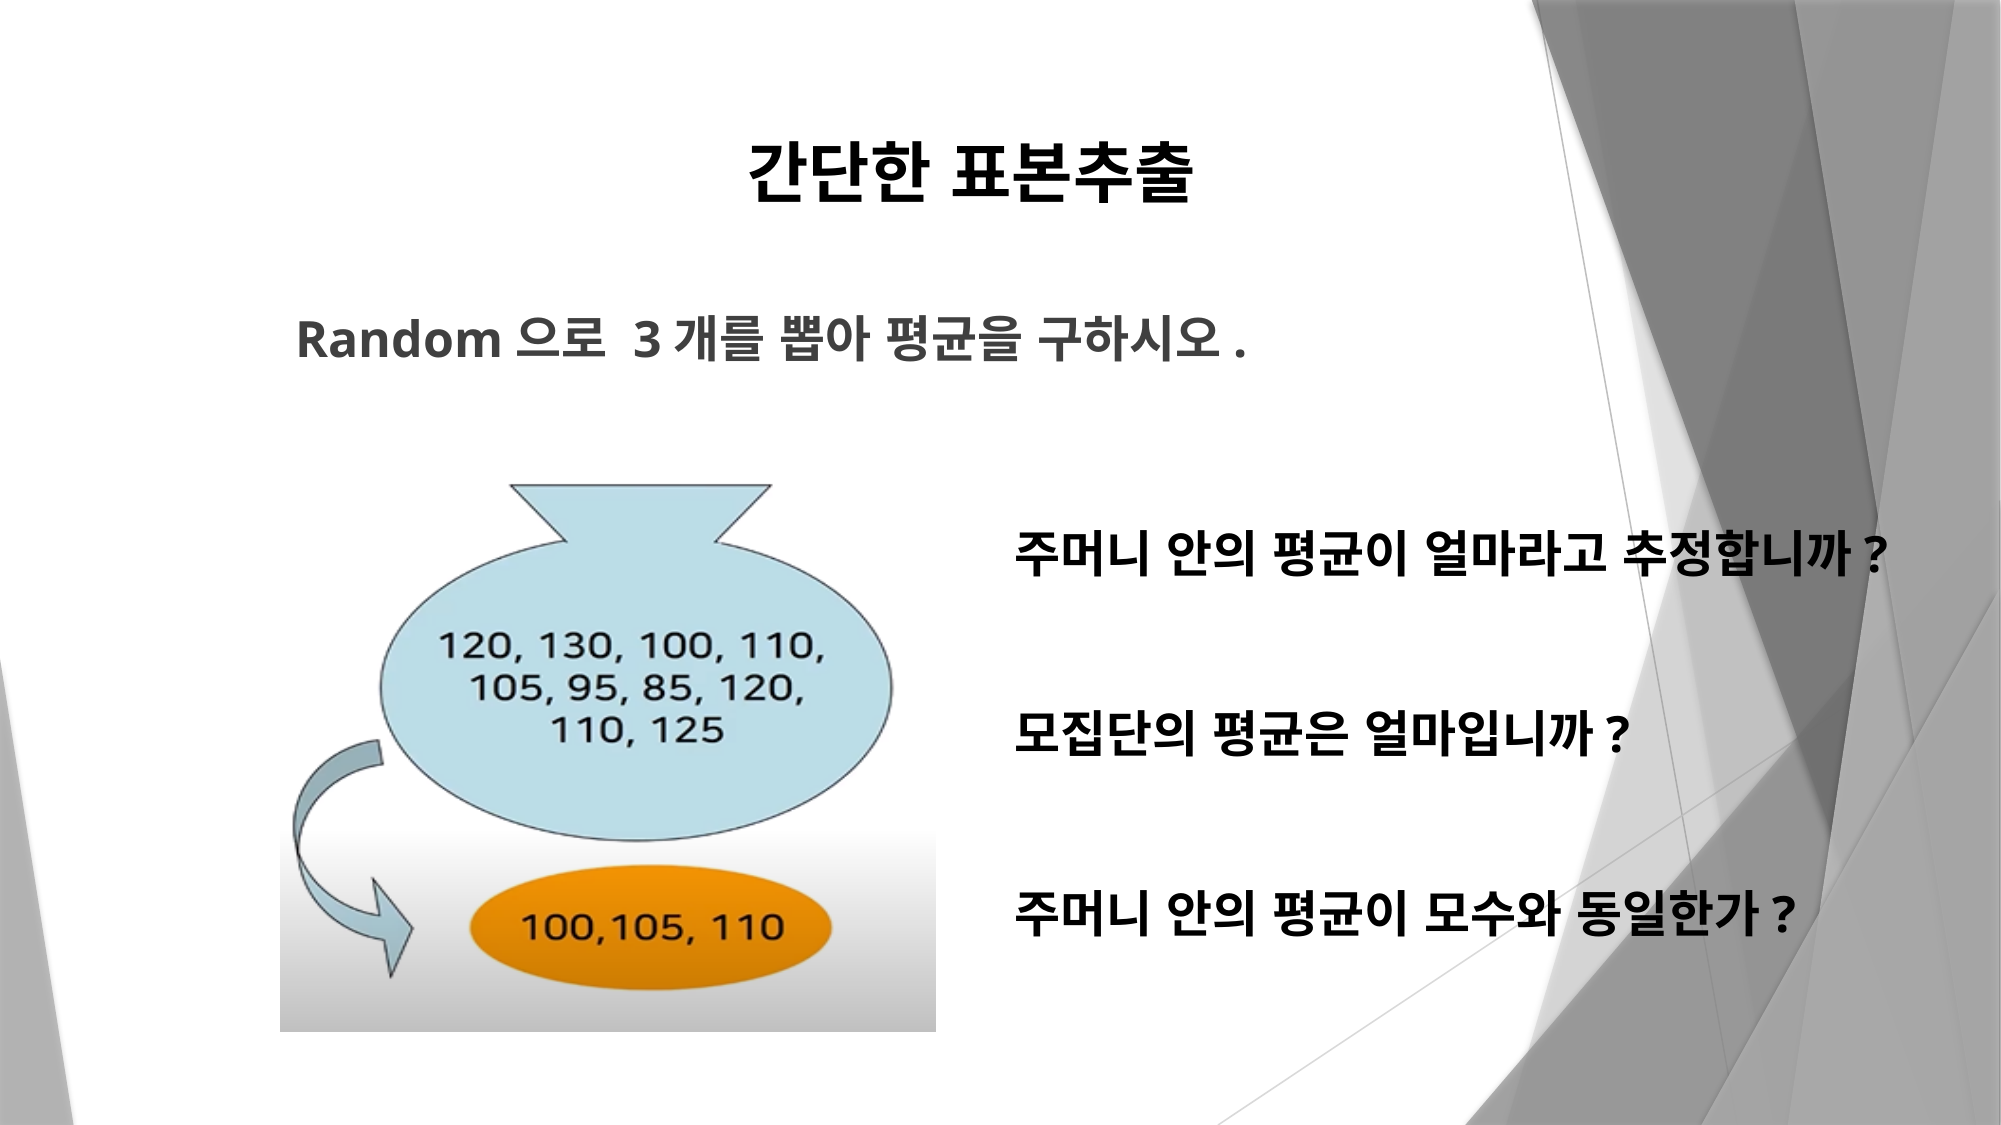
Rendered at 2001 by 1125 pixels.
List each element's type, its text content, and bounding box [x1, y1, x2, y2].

list Random으로 3개를 뽑아 평균을 구하시오. [280, 299, 1286, 393]
text_box 주머니 안의 평균이 얼마라고 추정합니까? 모집단의 평균은 얼마입니까? 주머니 안의 평균이 모수와 동일한가? [999, 514, 1955, 950]
title 간단한 표본추출 [252, 123, 1692, 257]
picture [280, 436, 937, 1033]
